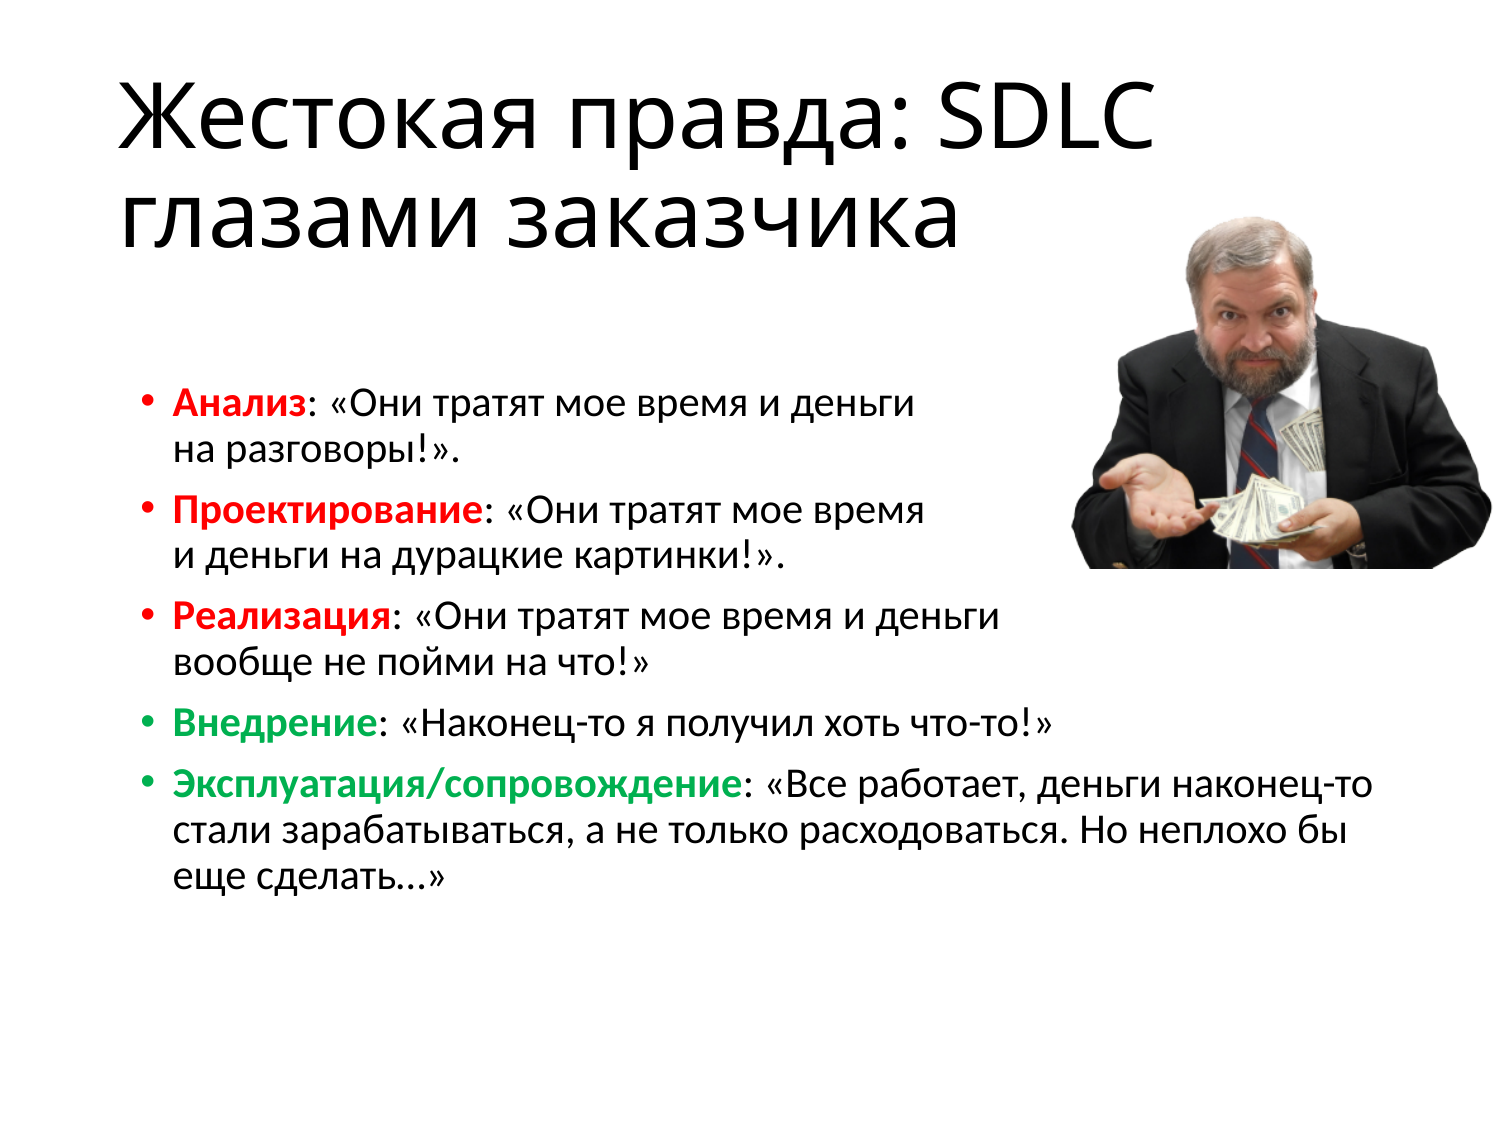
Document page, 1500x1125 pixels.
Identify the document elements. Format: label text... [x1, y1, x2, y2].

list Анализ: «Они тратят мое время и деньги на разговоры!». Проектирование: «Они тратят мое время и деньги на дурацкие картинки!». Реализация: «Они тратят мое время и деньги вообще не пойми на что!» Внедрение: «Наконец-то я получил хоть что-то!» Эксплуатация/сопровождение: «Все работает, деньги наконец-то стали зарабатываться, а не только расходоваться. Но неплохо бы еще сделать…» [125, 372, 1420, 908]
title Жестокая правда: SDLC глазами заказчика [103, 59, 1397, 278]
picture [1008, 212, 1500, 569]
